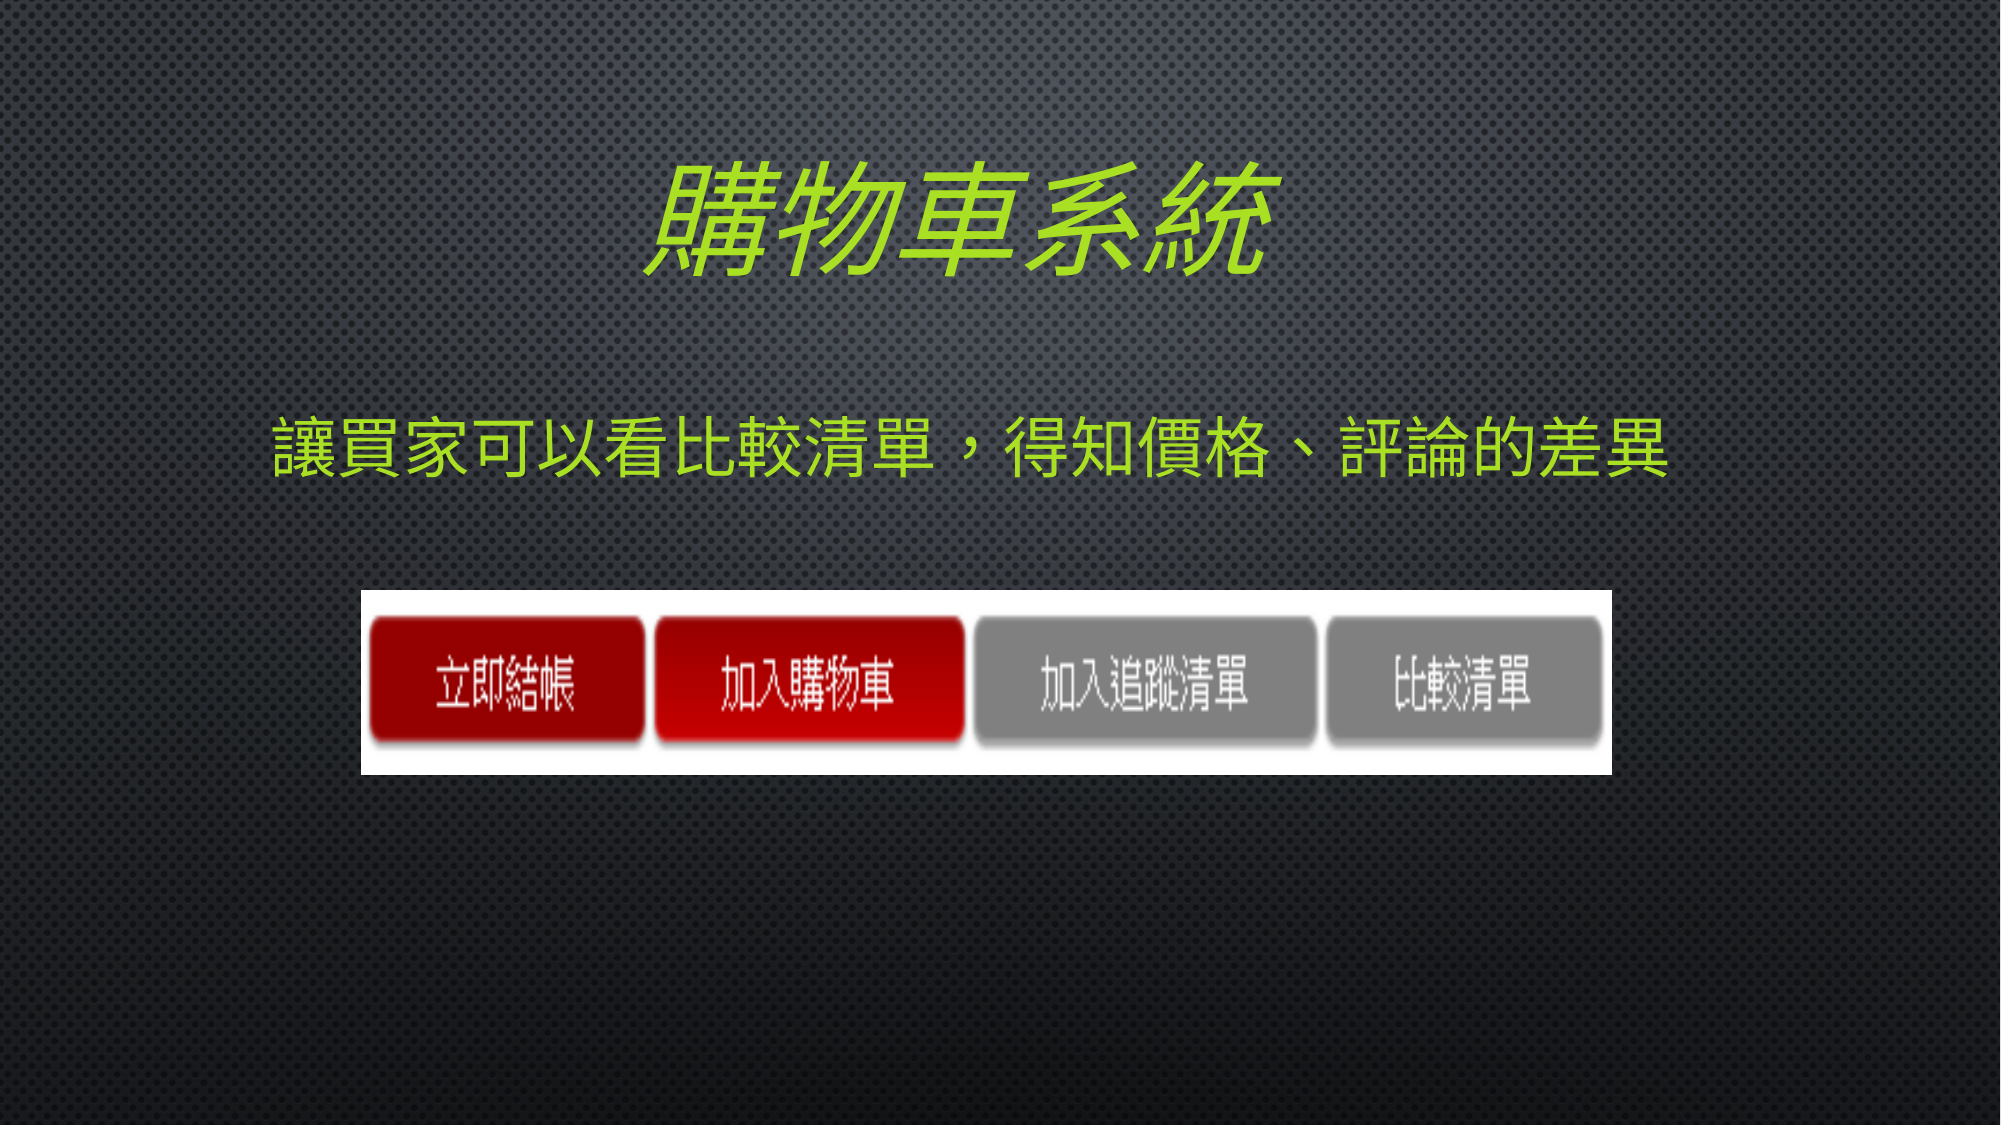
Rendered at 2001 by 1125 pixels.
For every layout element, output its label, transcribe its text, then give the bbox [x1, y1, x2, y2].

text_box 購物車系統 [625, 133, 1281, 299]
picture [361, 590, 1613, 776]
text_box 讓買家可以看比較清單，得知價格、評論的差異 [255, 398, 1687, 493]
